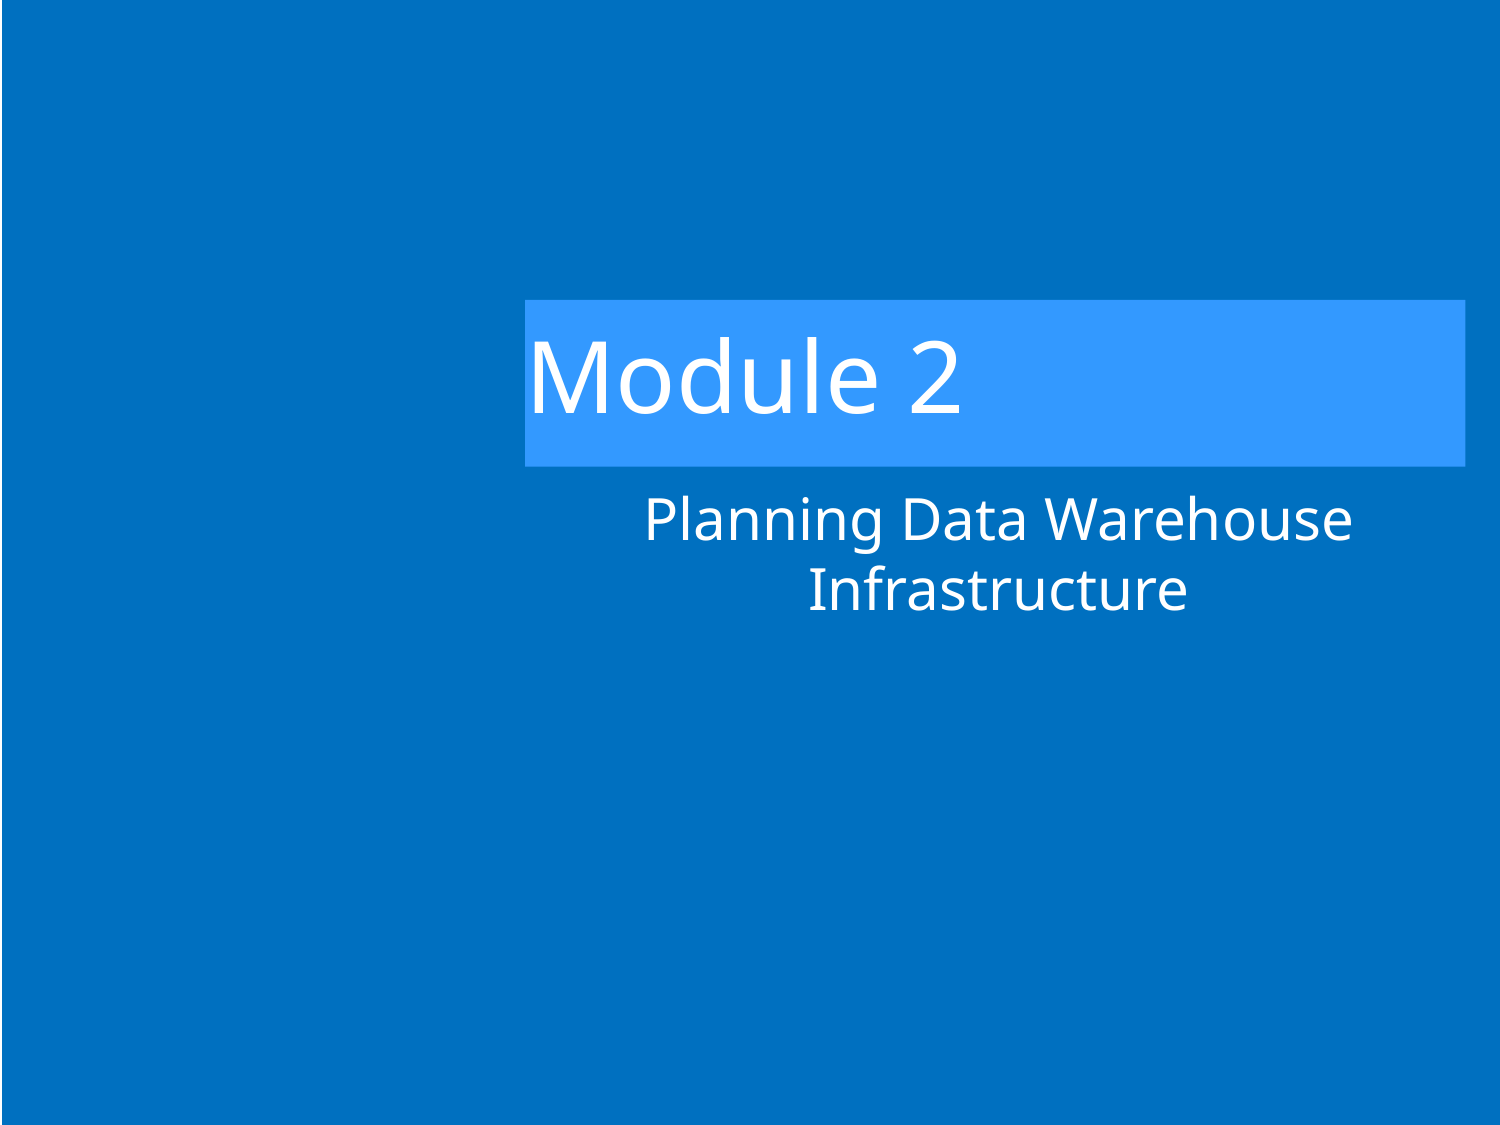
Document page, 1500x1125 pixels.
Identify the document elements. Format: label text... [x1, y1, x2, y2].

title Module 2 [524, 299, 1466, 467]
subtitle Planning Data Warehouse Infrastructure [524, 474, 1473, 657]
